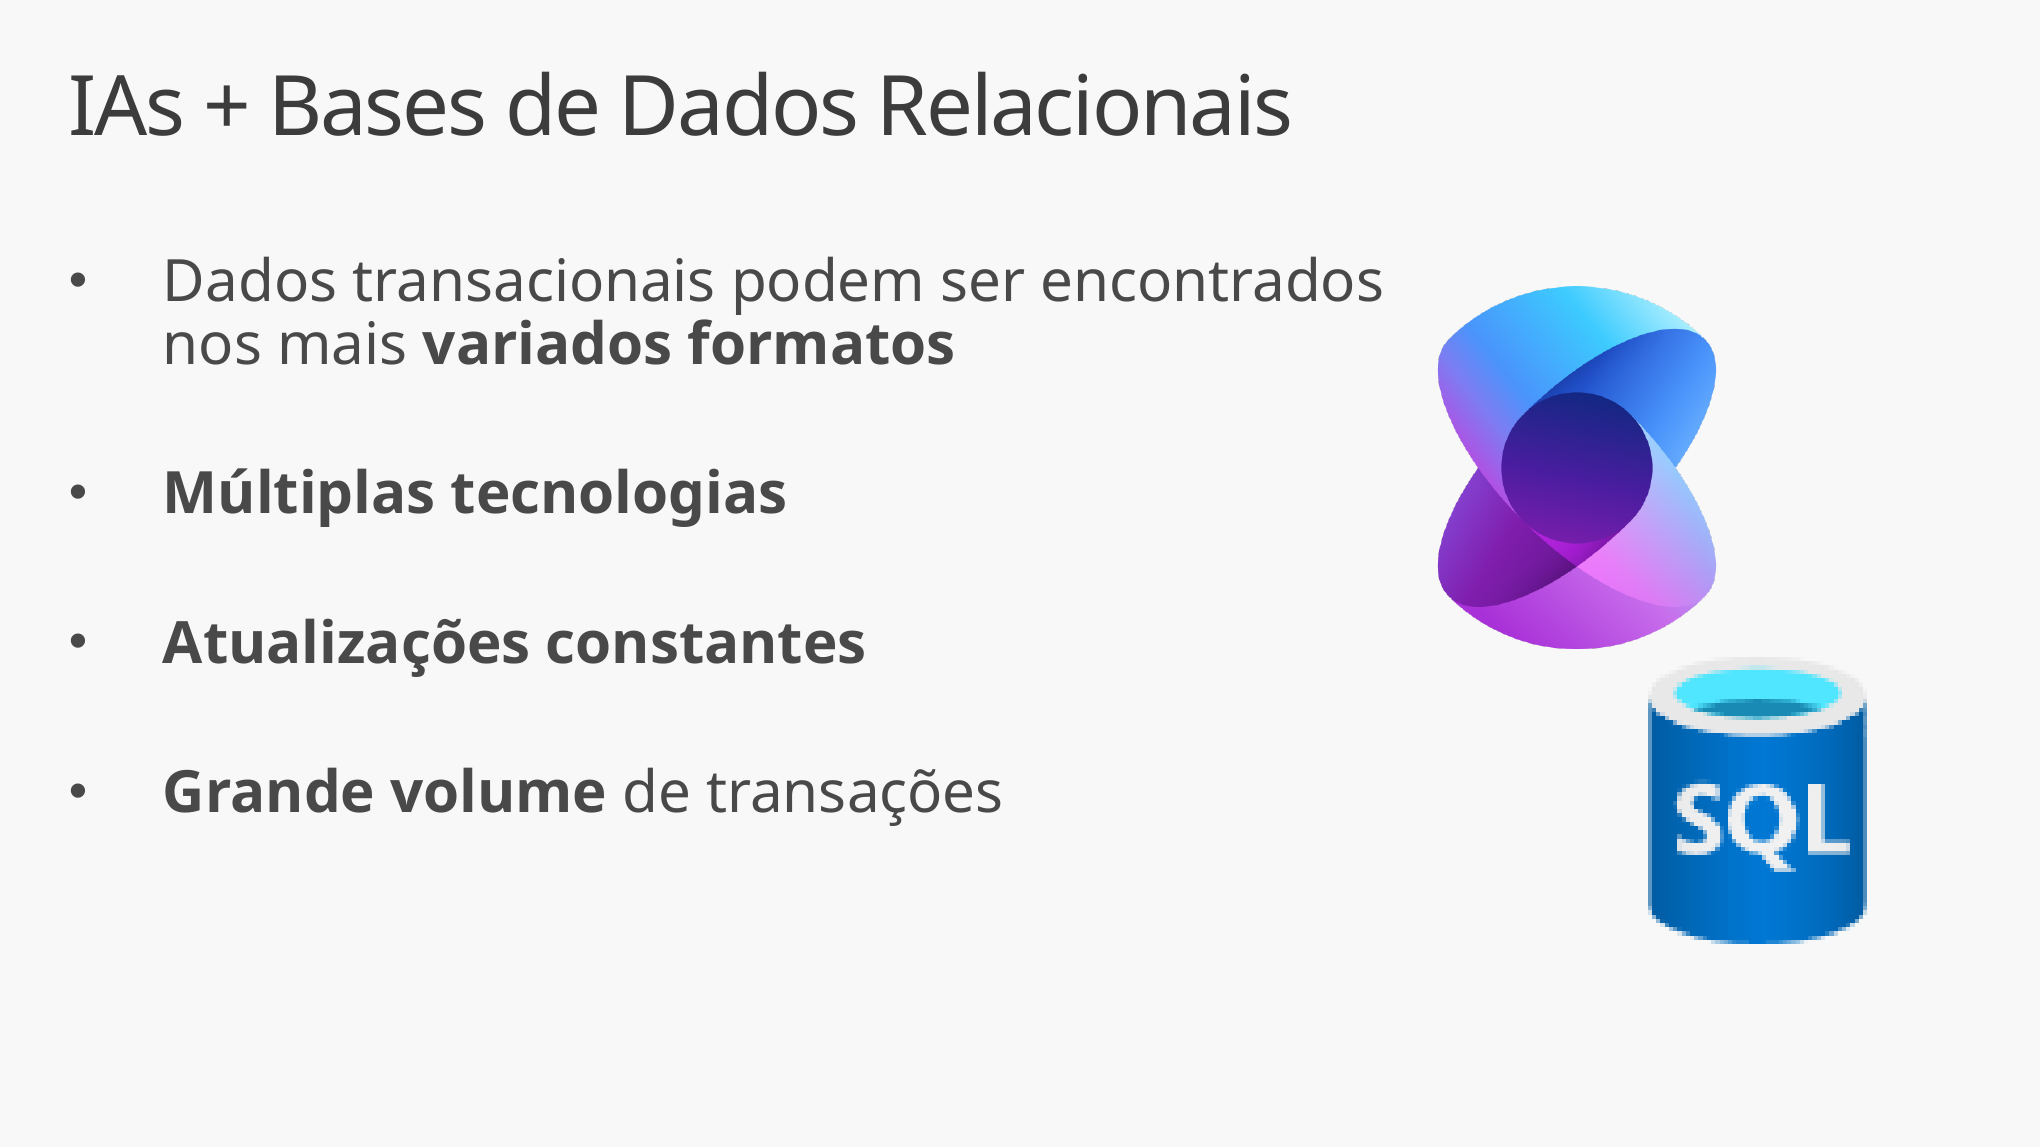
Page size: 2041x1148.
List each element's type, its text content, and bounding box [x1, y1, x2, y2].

picture [1394, 285, 1910, 954]
list Dados transacionais podem ser encontrados nos mais variados formatos Múltiplas tecnologias Atualizações constantes Grande volume de transações [45, 236, 1495, 938]
title IAs + Bases de Dados Relacionais [45, 48, 1996, 199]
